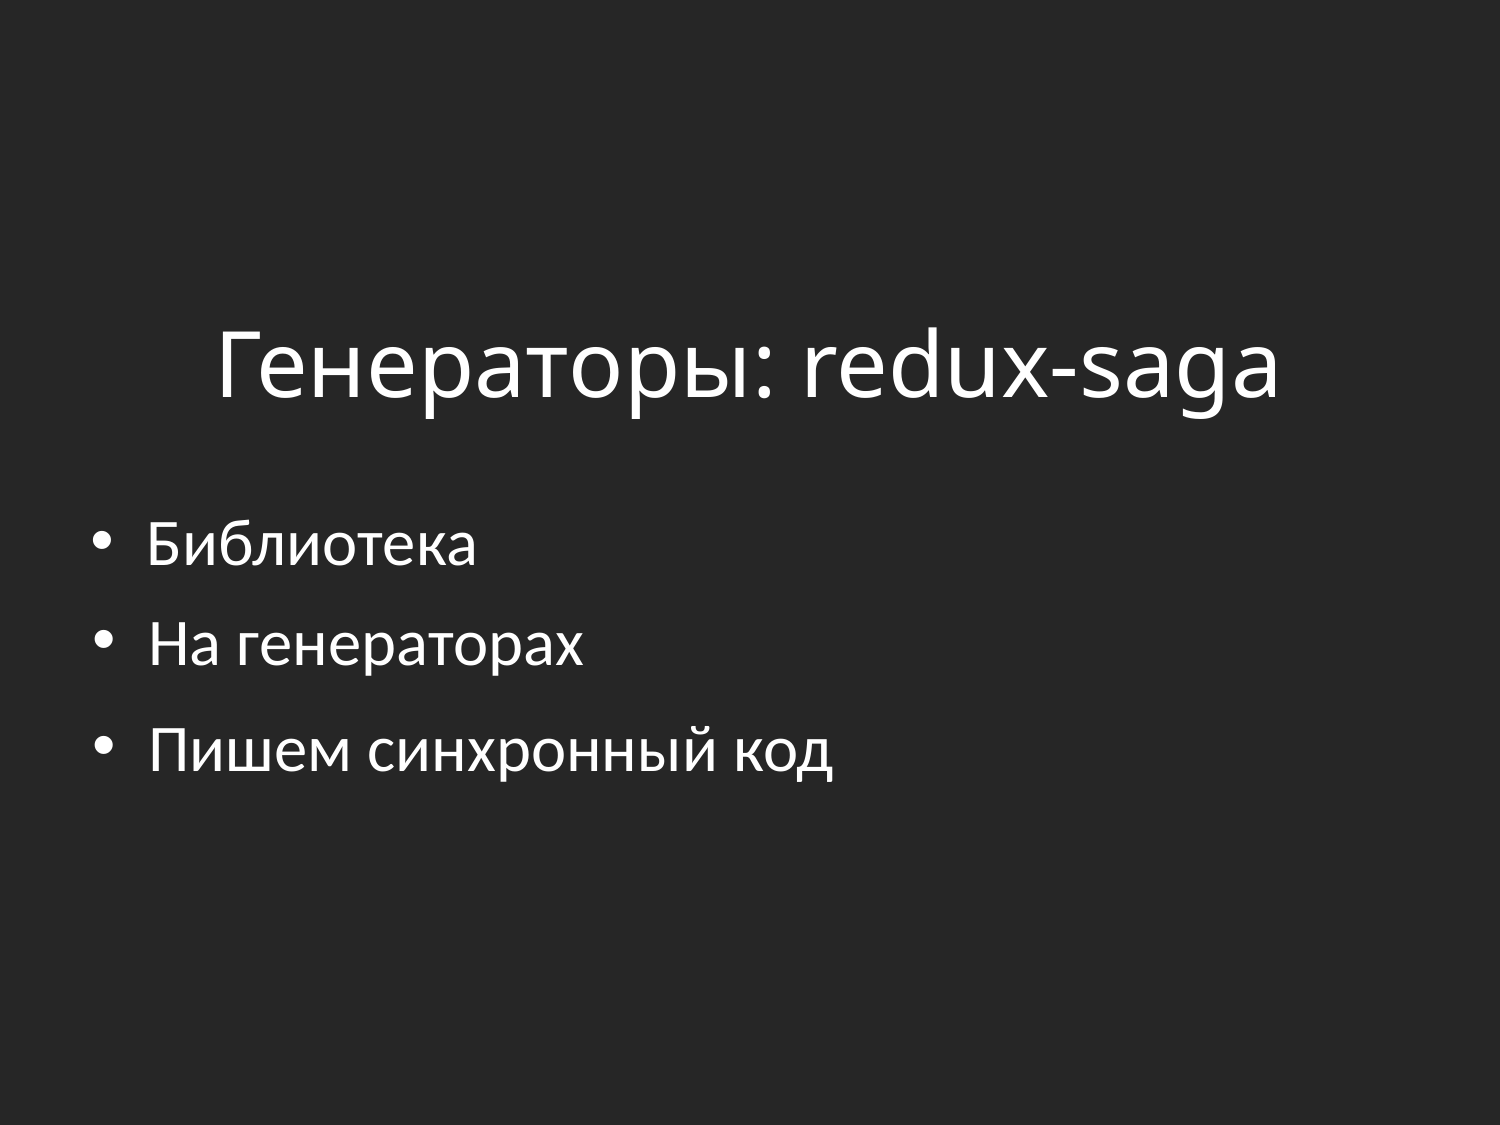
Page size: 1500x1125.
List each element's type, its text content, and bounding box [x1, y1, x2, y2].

title Генераторы: redux-saga [73, 267, 1424, 455]
text_box Пишем синхронный код [77, 697, 1428, 809]
list Библиотека [75, 491, 1426, 603]
text_box На генераторах [77, 590, 1428, 697]
